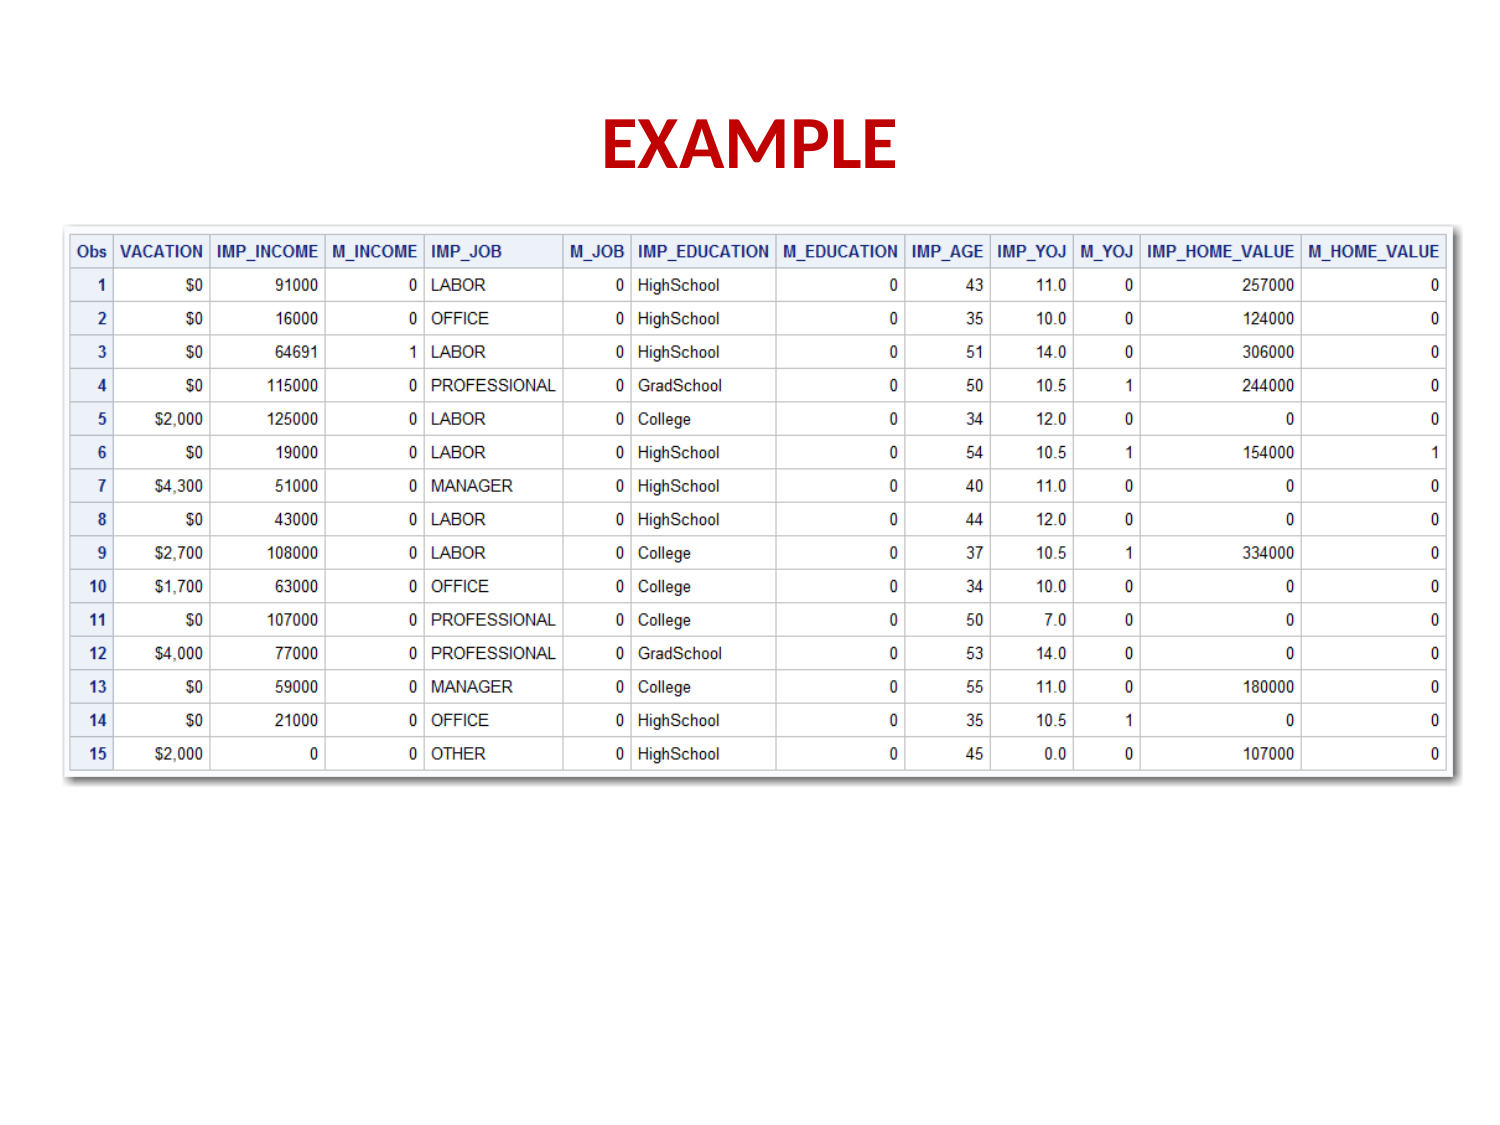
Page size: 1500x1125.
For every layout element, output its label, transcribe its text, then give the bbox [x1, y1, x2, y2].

title EXAMPLE [75, 45, 1425, 223]
picture [62, 224, 1463, 788]
